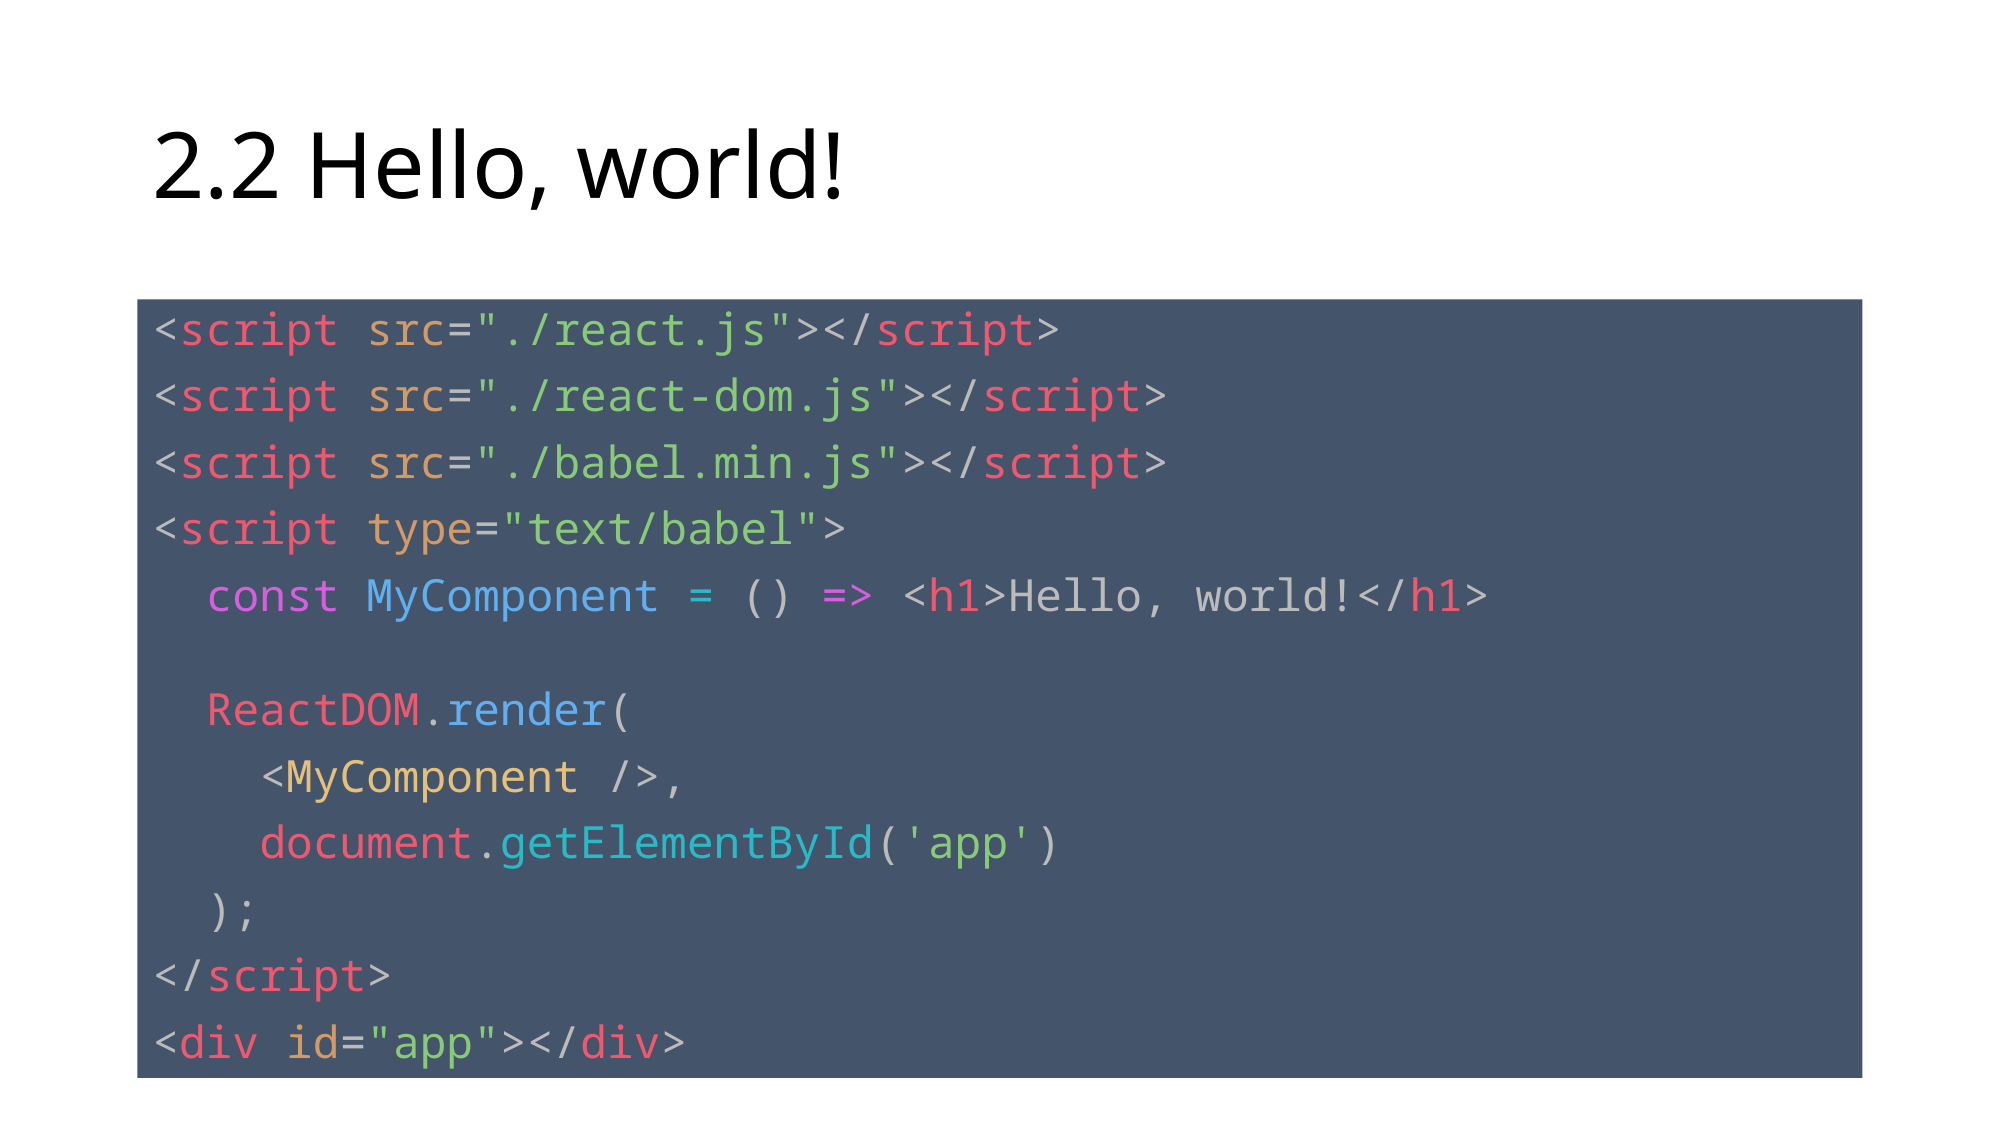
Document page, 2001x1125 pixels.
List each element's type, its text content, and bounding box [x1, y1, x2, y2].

title 2.2 Hello, world! [137, 59, 1863, 278]
list <script src="./react.js"></script> <script src="./react-dom.js"></script> <script src="./babel.min.js"></script> <script type="text/babel"> const MyComponent = () => <h1>Hello, world!</h1> ReactDOM.render( <MyComponent />, document.getElementById('app') ); </script> <div id="app"></div> [137, 299, 1863, 1078]
